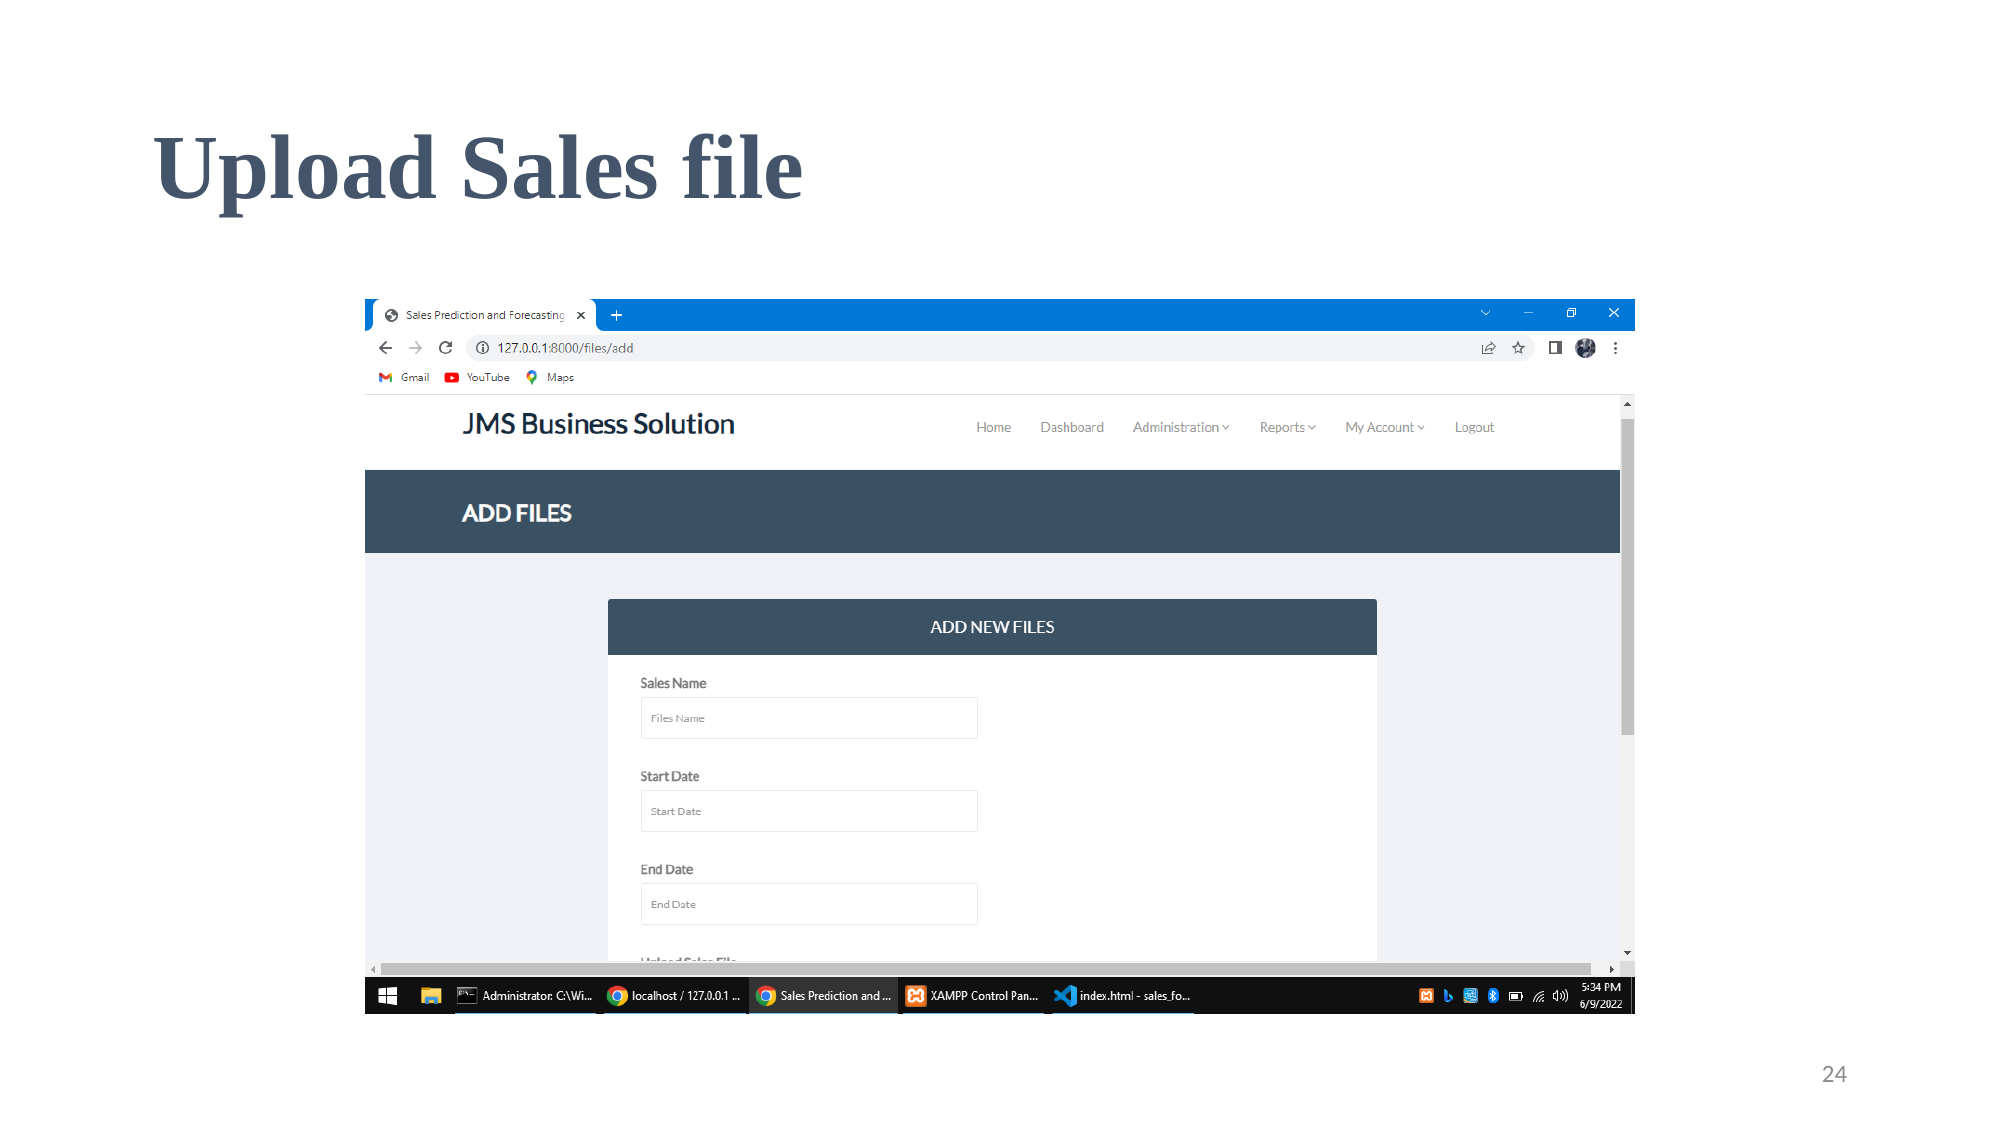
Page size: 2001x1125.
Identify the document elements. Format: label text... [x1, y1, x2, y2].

slide_number 24 [1412, 1042, 1863, 1103]
title Upload Sales file [137, 59, 1863, 278]
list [365, 299, 1635, 1014]
